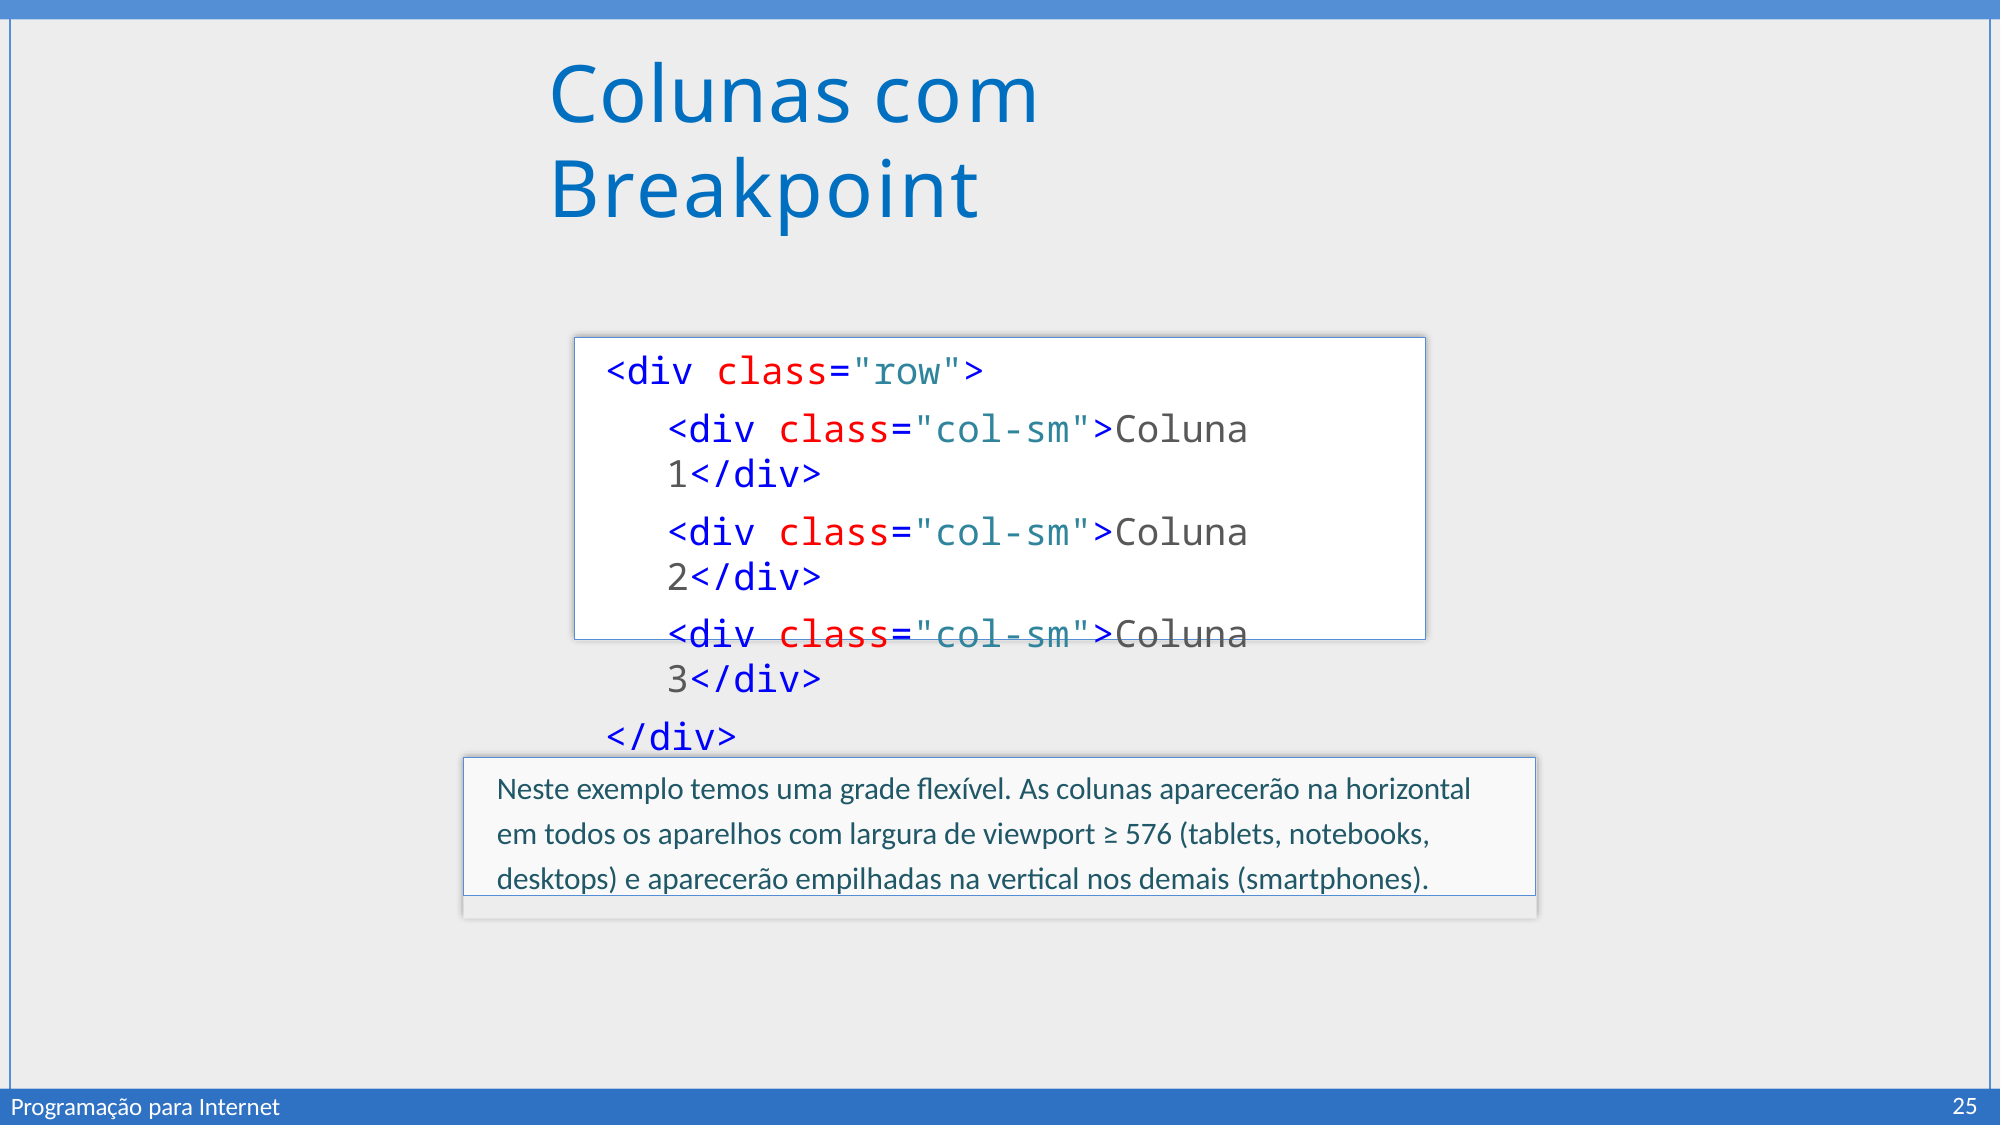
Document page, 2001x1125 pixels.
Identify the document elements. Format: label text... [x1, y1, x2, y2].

text_box <div class="row"> <div class="col-sm">Coluna 1</div> <div class="col-sm">Coluna 2</div> <div class="col-sm">Coluna 3</div> </div> [574, 666, 1426, 745]
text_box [563, 326, 1437, 658]
slide_number 25 [1946, 1093, 1992, 1125]
title Colunas com Breakpoint [546, 41, 1454, 234]
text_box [452, 746, 1547, 928]
slide_number Programação para Internet [8, 1094, 287, 1125]
